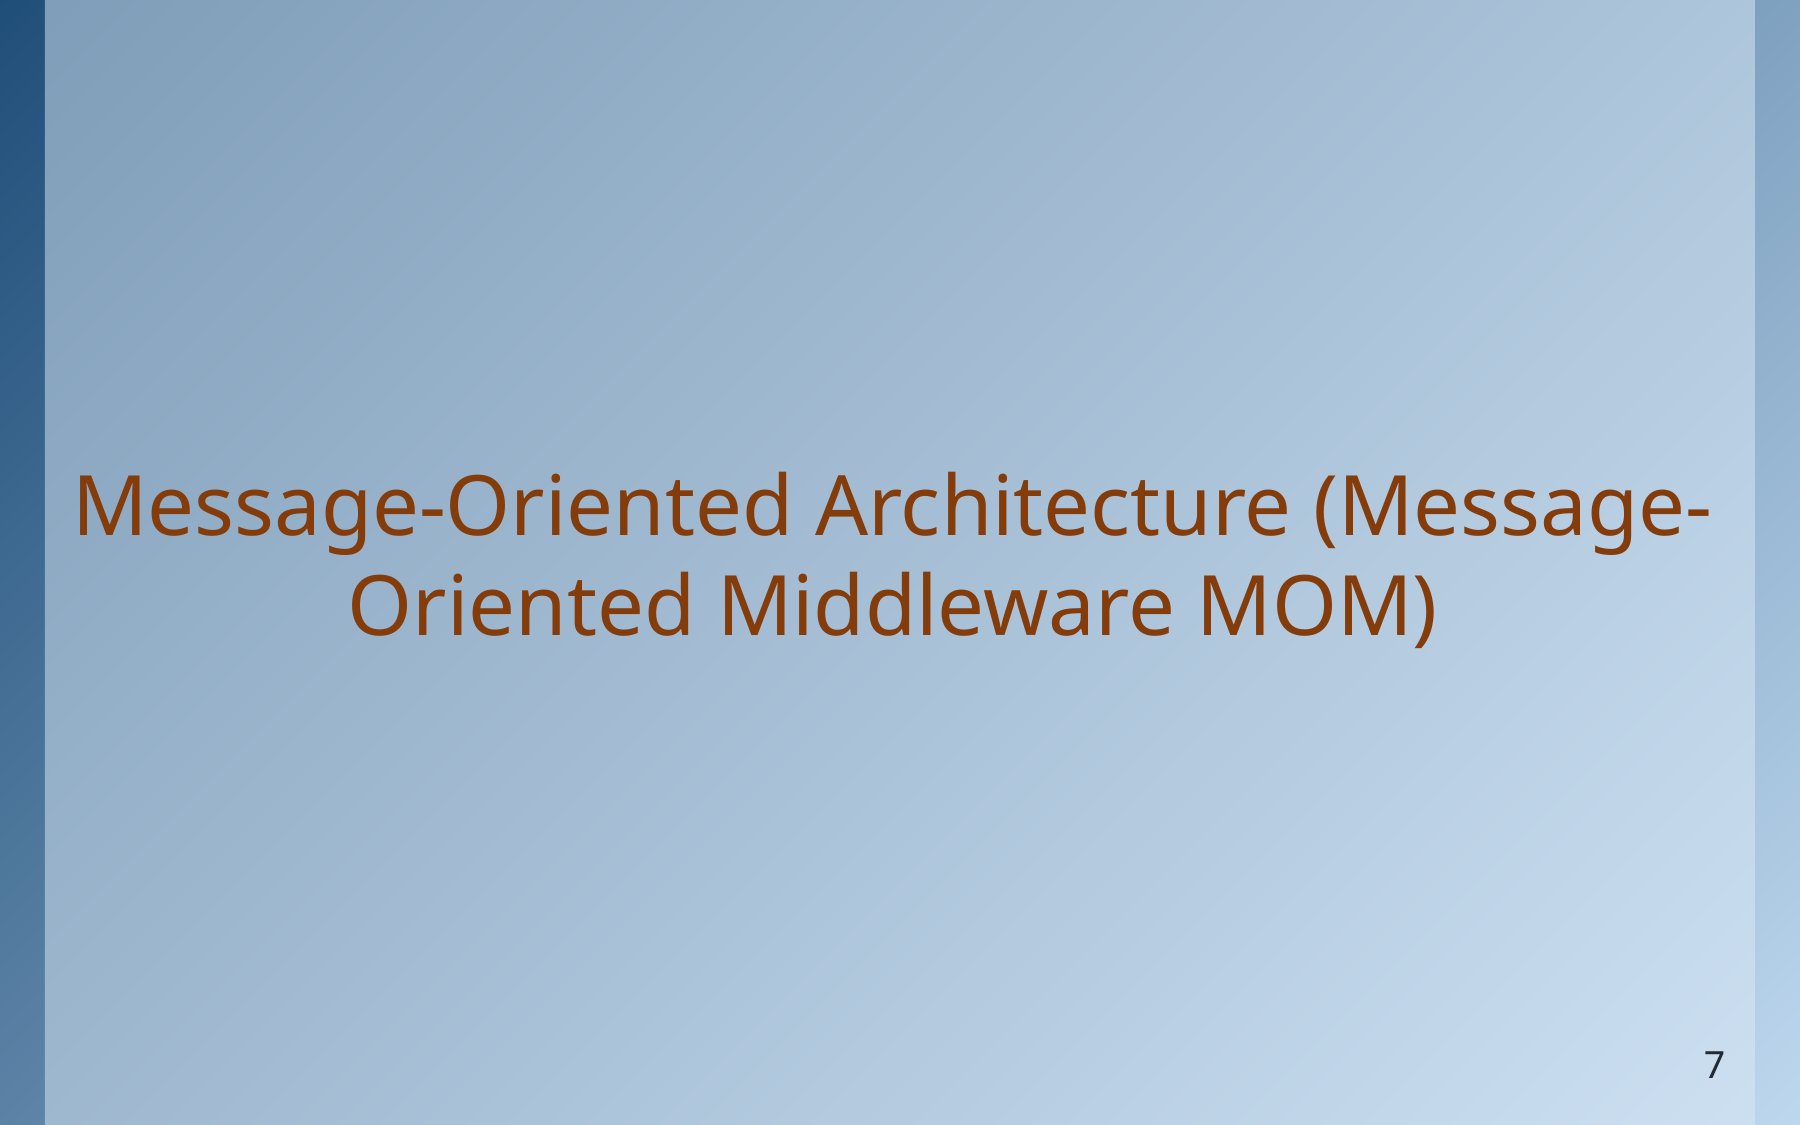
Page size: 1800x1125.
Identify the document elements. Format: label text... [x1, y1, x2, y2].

list Message-Oriented Architecture (Message-Oriented Middleware MOM) [40, 224, 1746, 1025]
slide_number 7 [1581, 1050, 1746, 1103]
